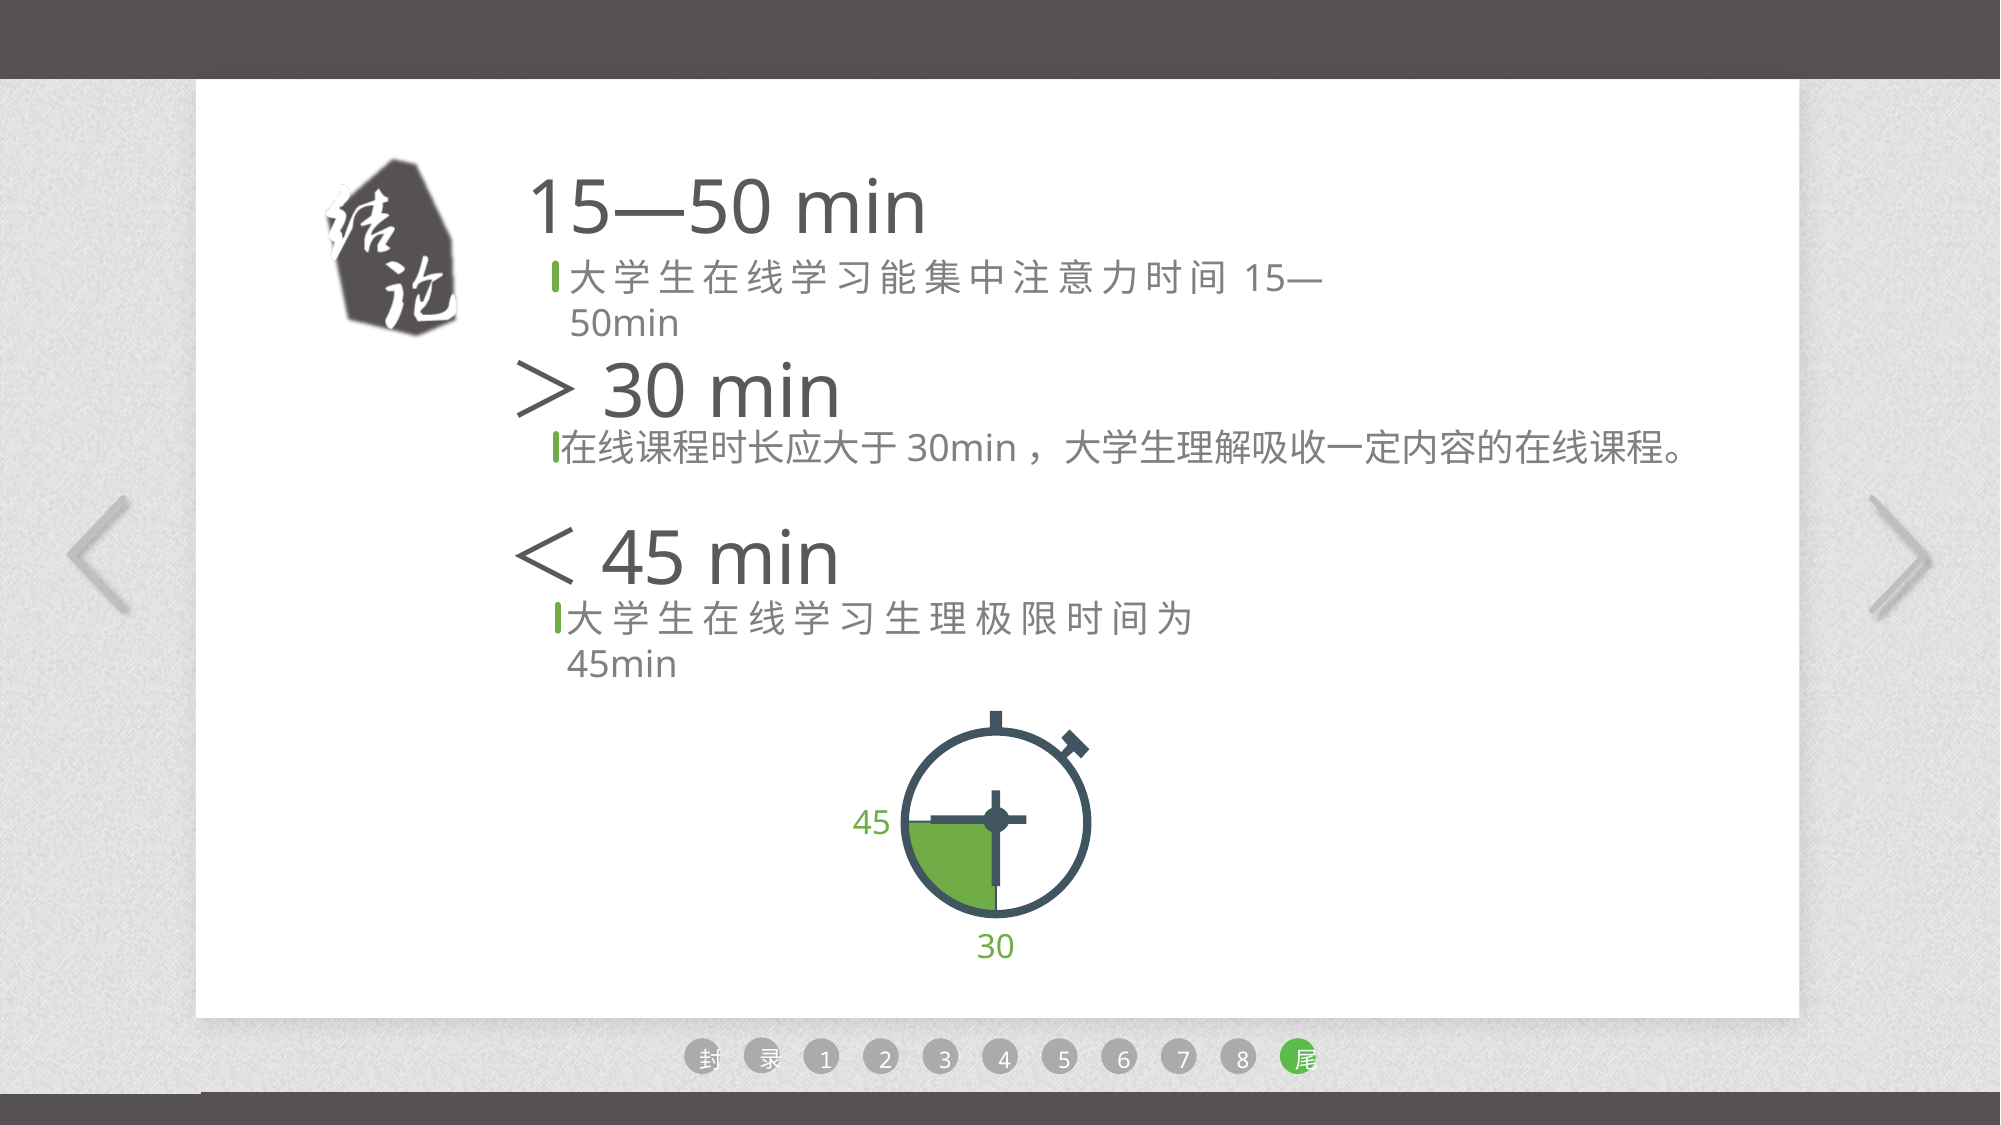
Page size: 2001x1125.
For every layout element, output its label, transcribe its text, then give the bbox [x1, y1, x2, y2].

text_box ＜45 min [493, 502, 857, 607]
text_box 大学生在线学习生理极限时间为45min [552, 587, 1218, 648]
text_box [684, 1037, 1316, 1075]
text_box 在线课程时长应大于30min，大学生理解吸收一定内容的在线课程。 [545, 416, 1717, 477]
text_box 大学生在线学习能集中注意力时间15—50min [554, 246, 1339, 306]
picture [0, 79, 2000, 1094]
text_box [839, 710, 1092, 974]
picture [270, 141, 510, 388]
text_box 15—50 min [512, 151, 944, 257]
text_box ＞30 min [494, 334, 858, 440]
